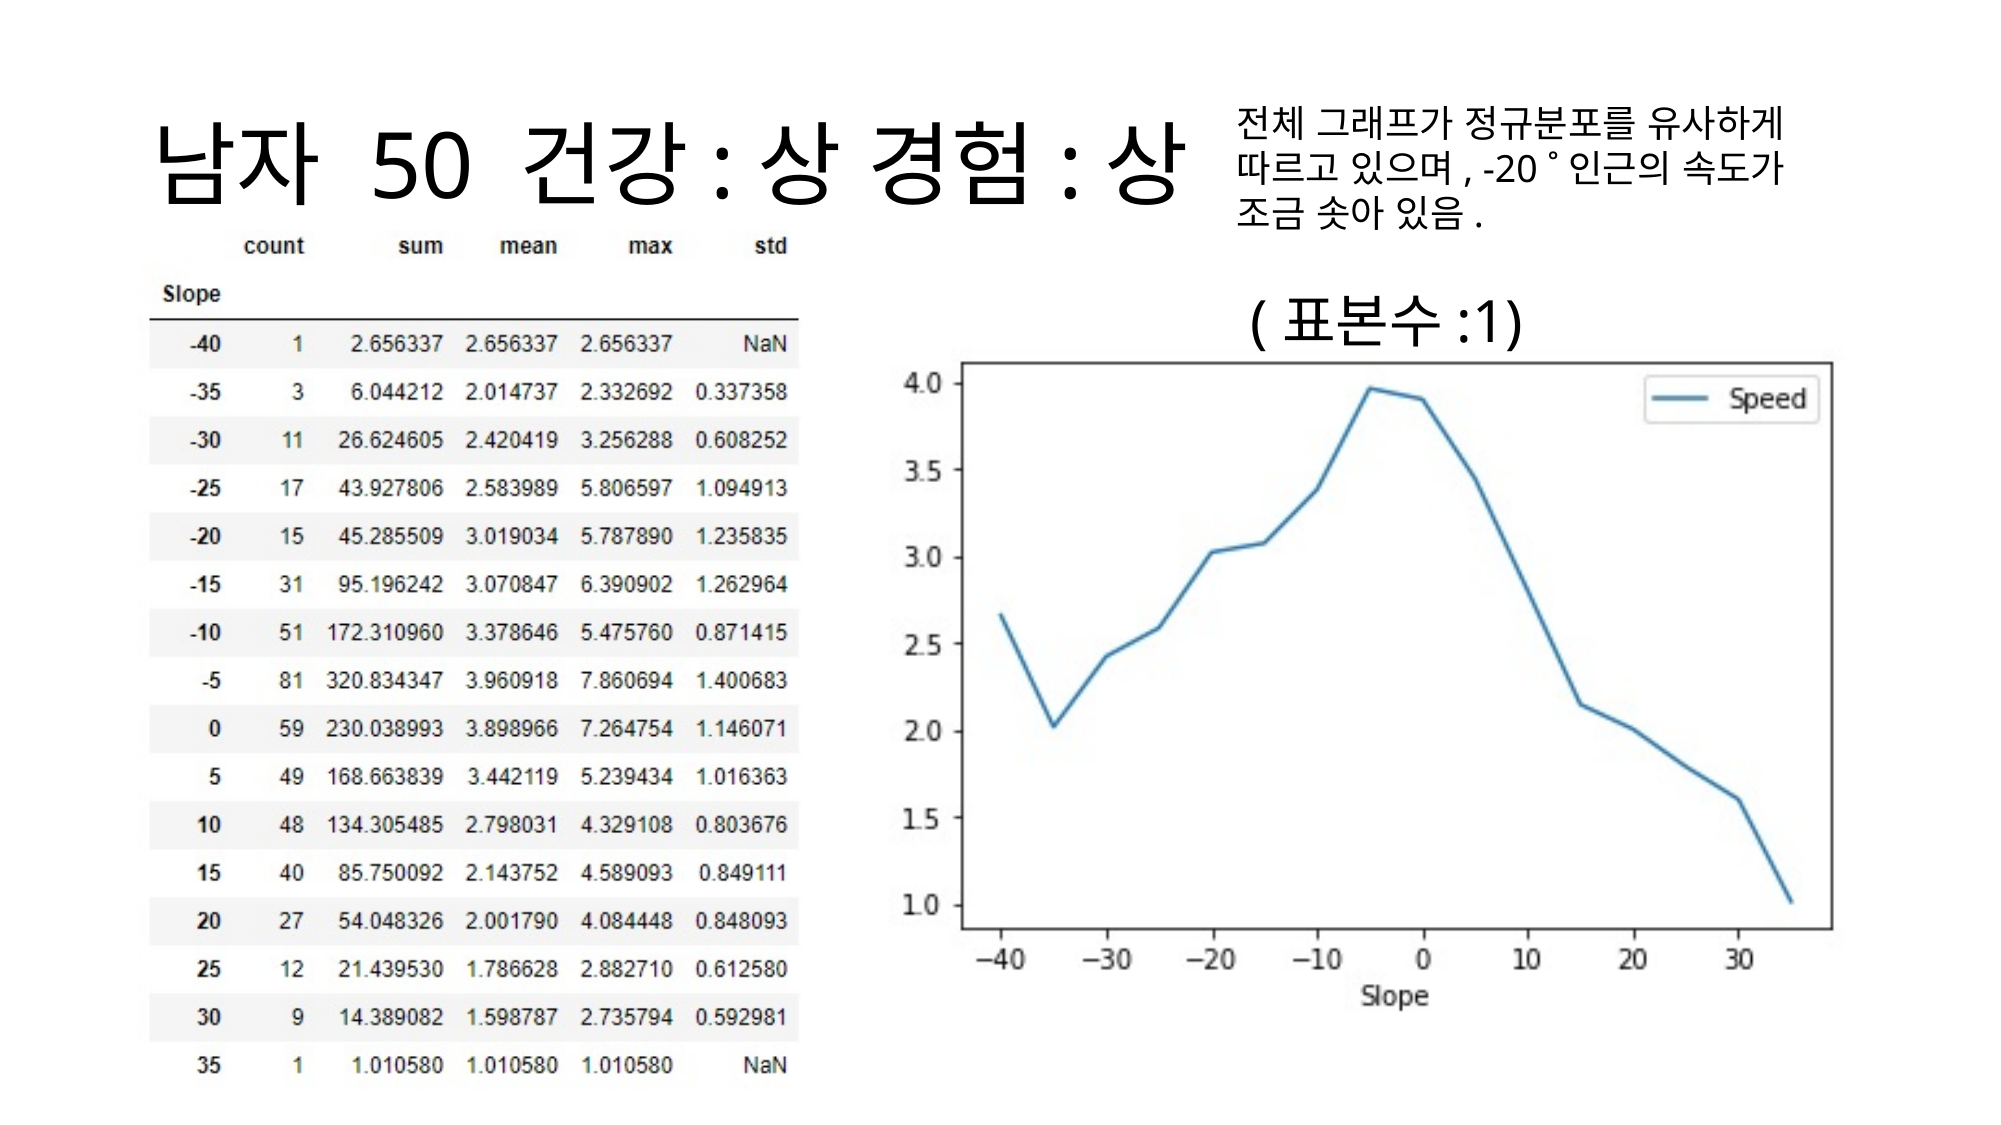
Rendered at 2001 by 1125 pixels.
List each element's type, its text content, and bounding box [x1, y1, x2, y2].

text_box 전체 그래프가 정규분포를 유사하게 따르고 있으며, -20 ˚인근의 속도가 조금 솟아 있음. [1222, 92, 1801, 243]
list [137, 230, 812, 1092]
title 남자 50 건강:상 경험:상 [137, 59, 1863, 278]
picture [889, 347, 1860, 1022]
text_box (표본수:1) [1236, 276, 1552, 347]
